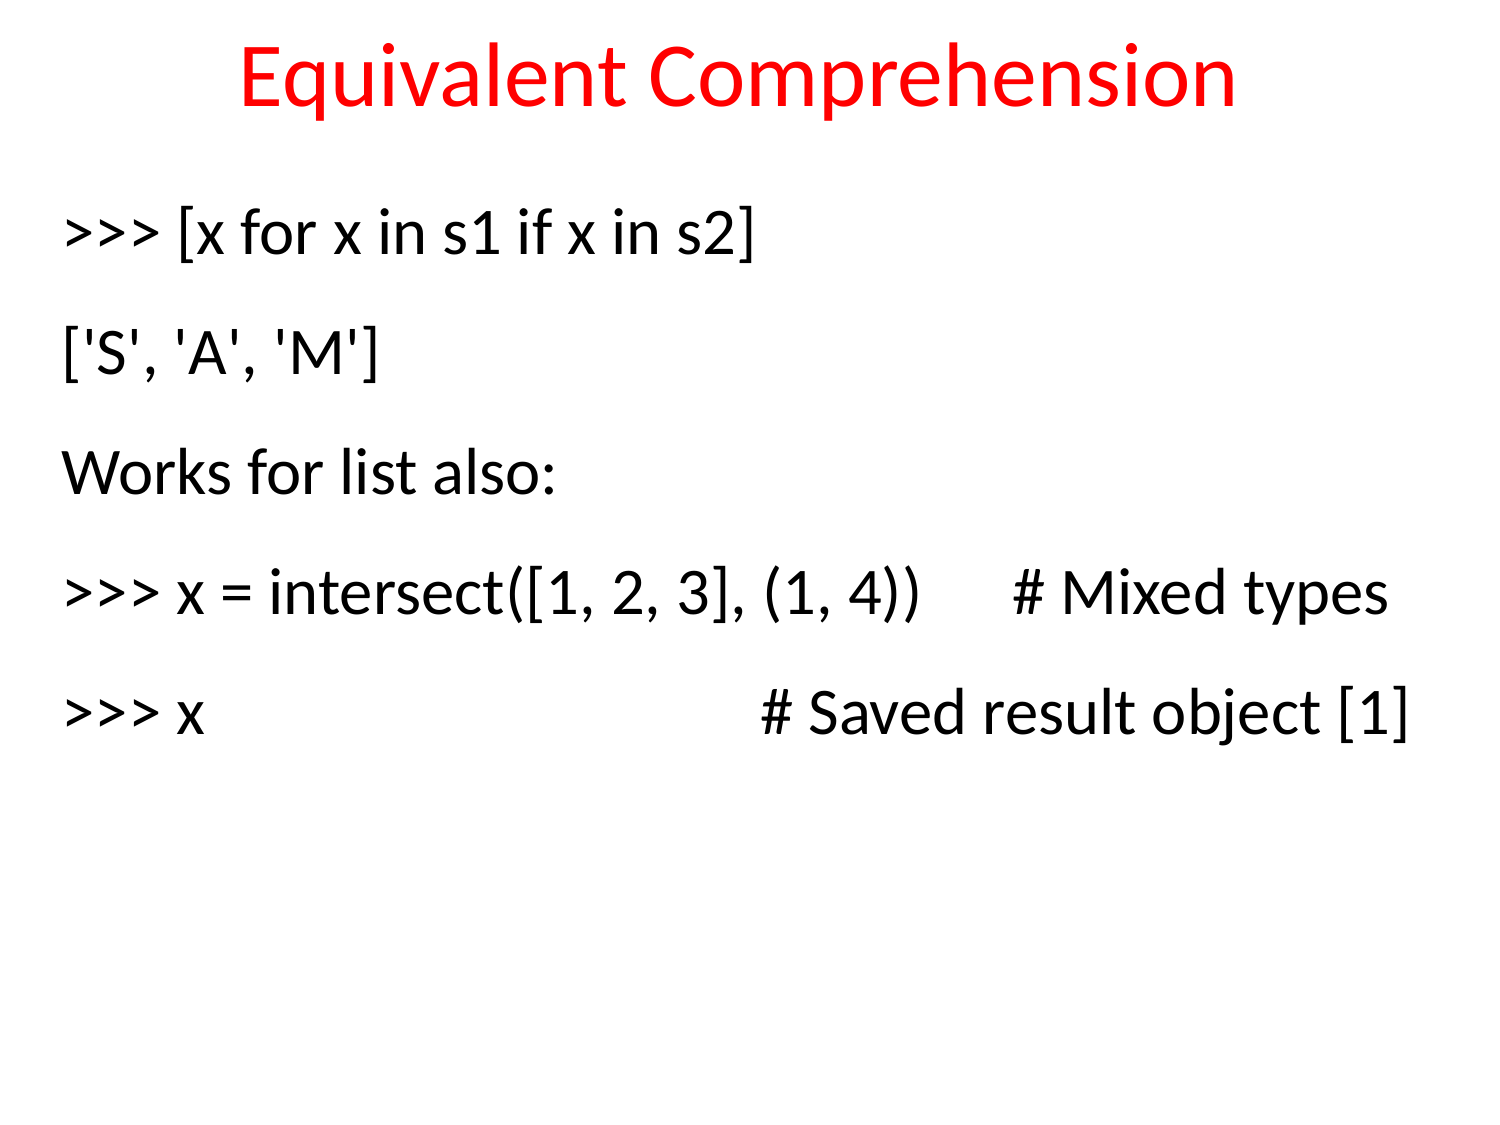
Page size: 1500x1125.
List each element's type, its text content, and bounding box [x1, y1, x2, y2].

text_box >>> [x for x in s1 if x in s2] ['S', 'A', 'M'] Works for list also: >>> x = intersect([1, 2, 3], (1, 4)) # Mixed types >>> x # Saved result object [1] [46, 140, 1430, 756]
title Equivalent Comprehension [75, 0, 1425, 140]
